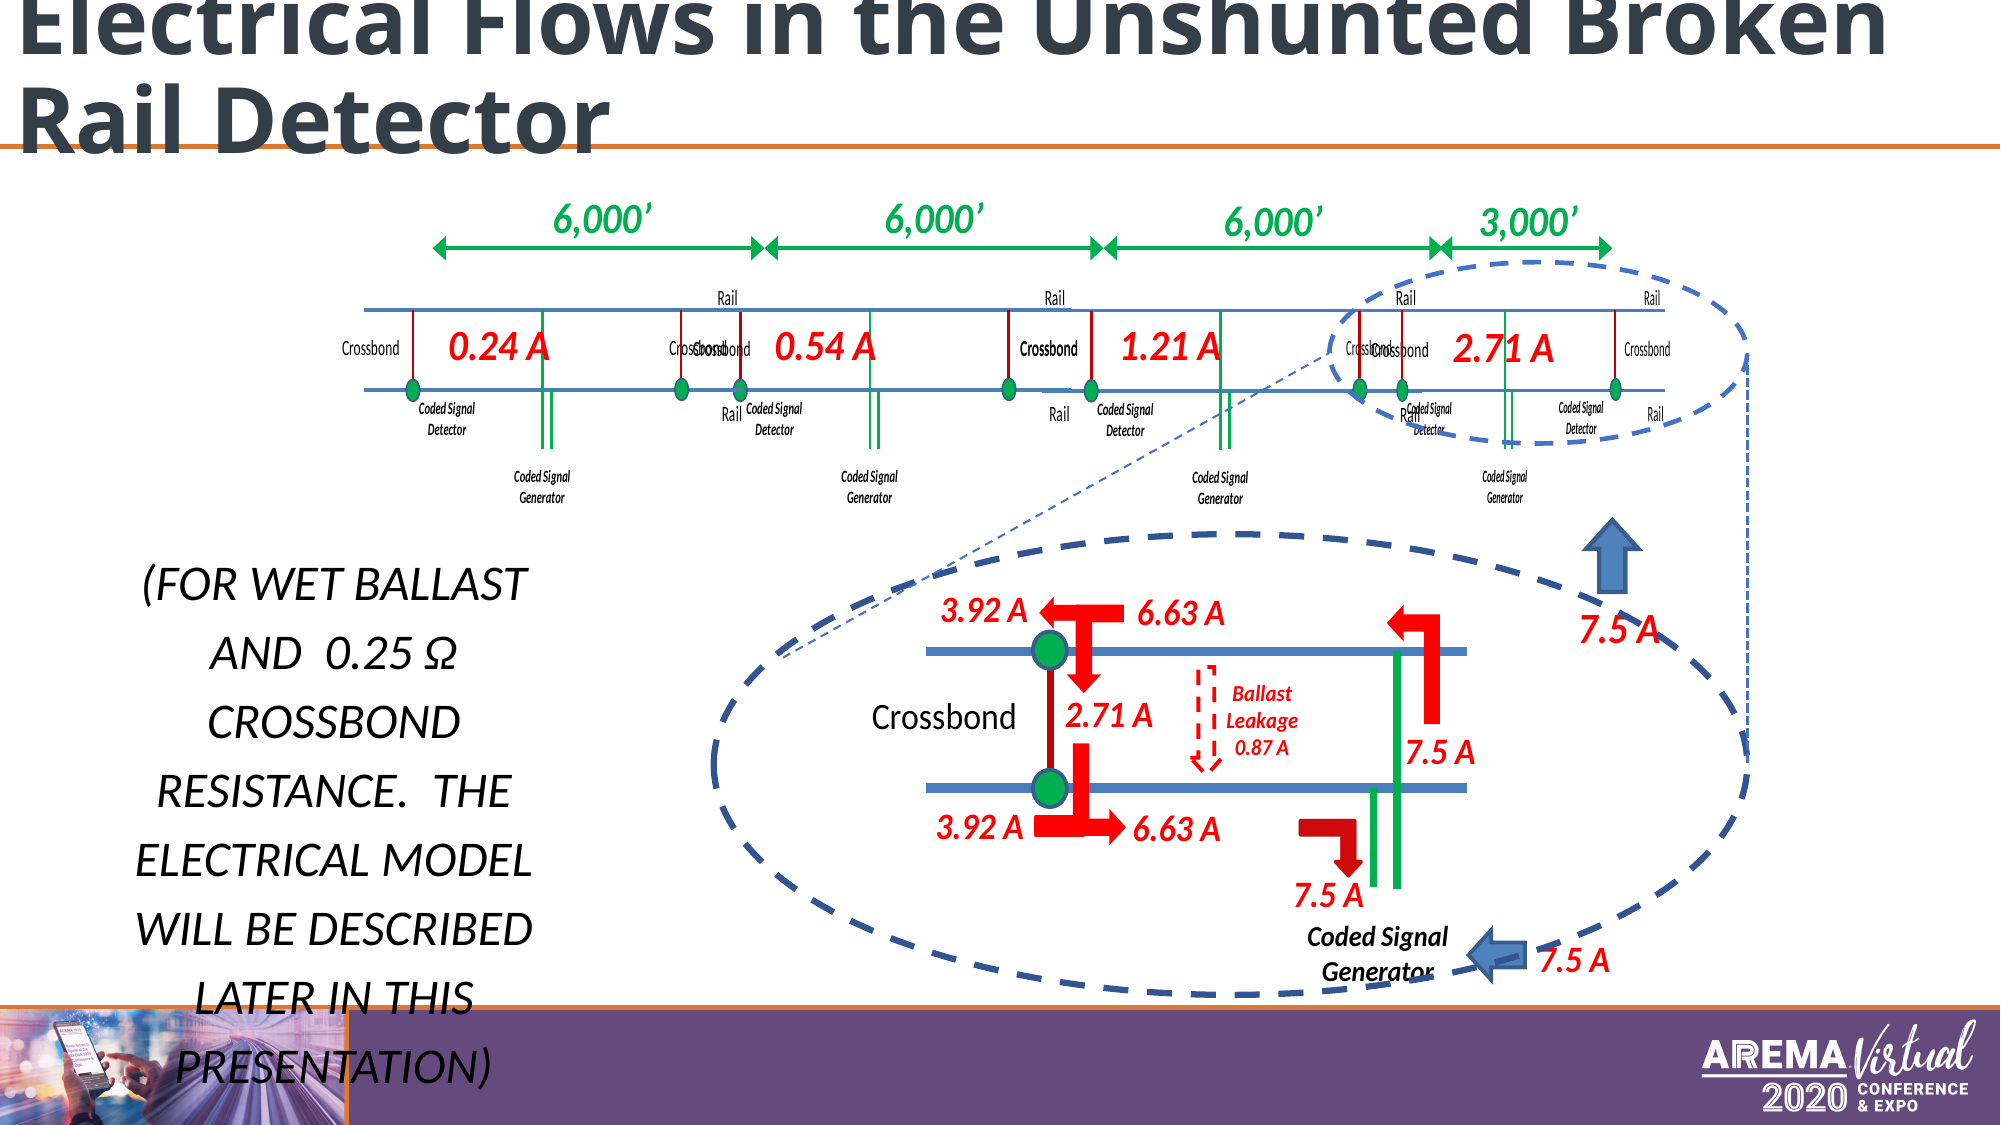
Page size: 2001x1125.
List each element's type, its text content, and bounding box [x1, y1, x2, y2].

text_box [1638, 661, 1749, 908]
text_box [1693, 291, 1749, 414]
title Electrical Flows in the Unshunted Broken Rail Detector [0, 0, 2000, 149]
picture [0, 1009, 345, 1125]
text_box (For Wet Ballast and 0.25 Ω crossbond resistance. The electrical model will be described later in this presentation) [97, 534, 571, 978]
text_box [782, 352, 1330, 658]
text_box [712, 681, 851, 923]
picture [1671, 1011, 2001, 1117]
picture [333, 180, 1693, 1007]
